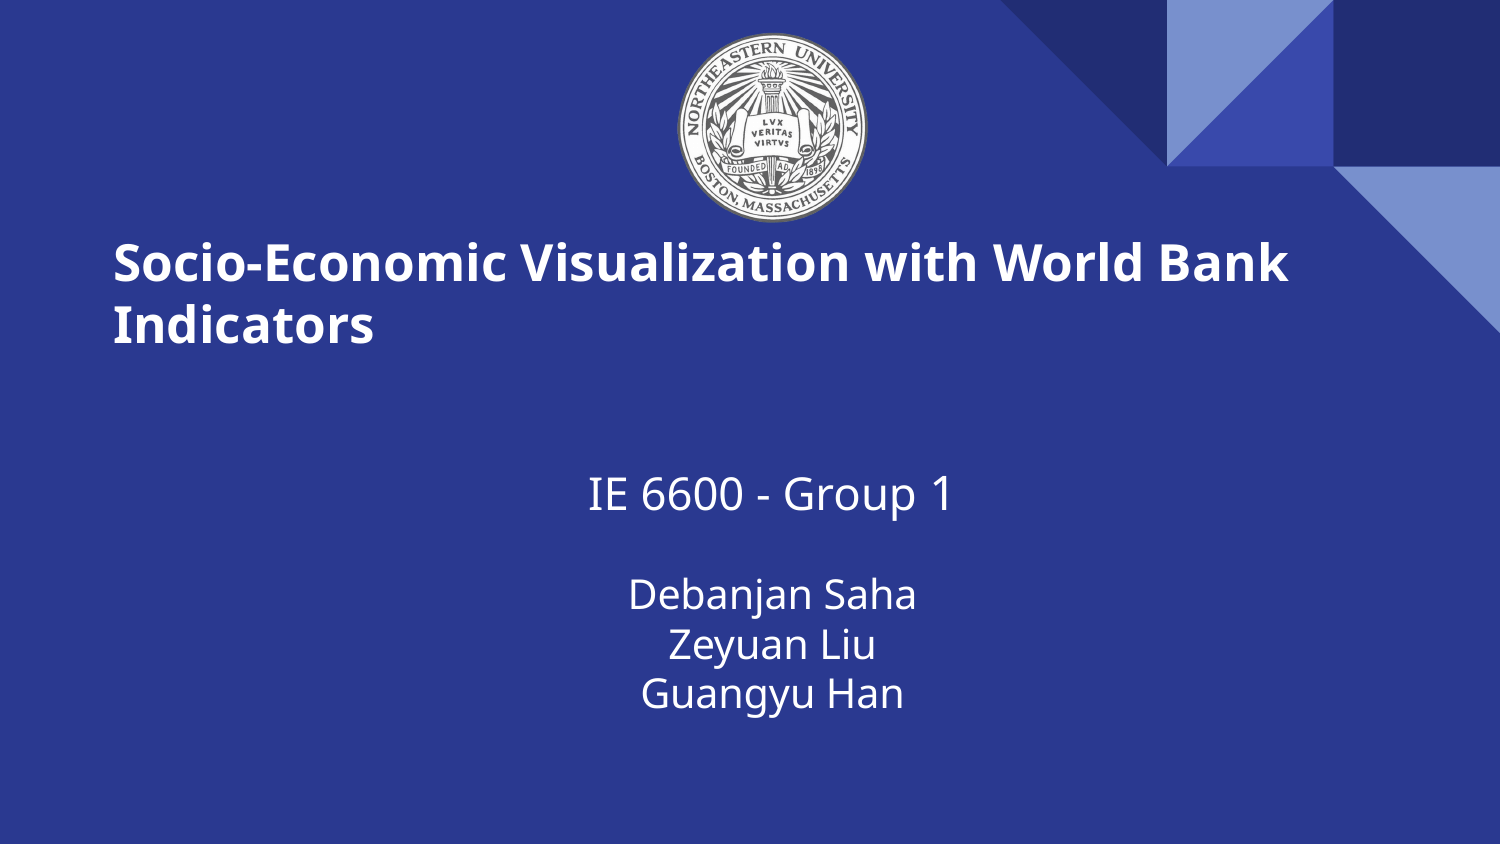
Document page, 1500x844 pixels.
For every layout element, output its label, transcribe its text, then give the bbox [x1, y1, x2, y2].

title Socio-Economic Visualization with World Bank Indicators [98, 231, 1447, 369]
picture [587, 23, 958, 232]
subtitle IE 6600 - Group 1 Debanjan Saha Zeyuan Liu Guangyu Han [98, 447, 1447, 740]
